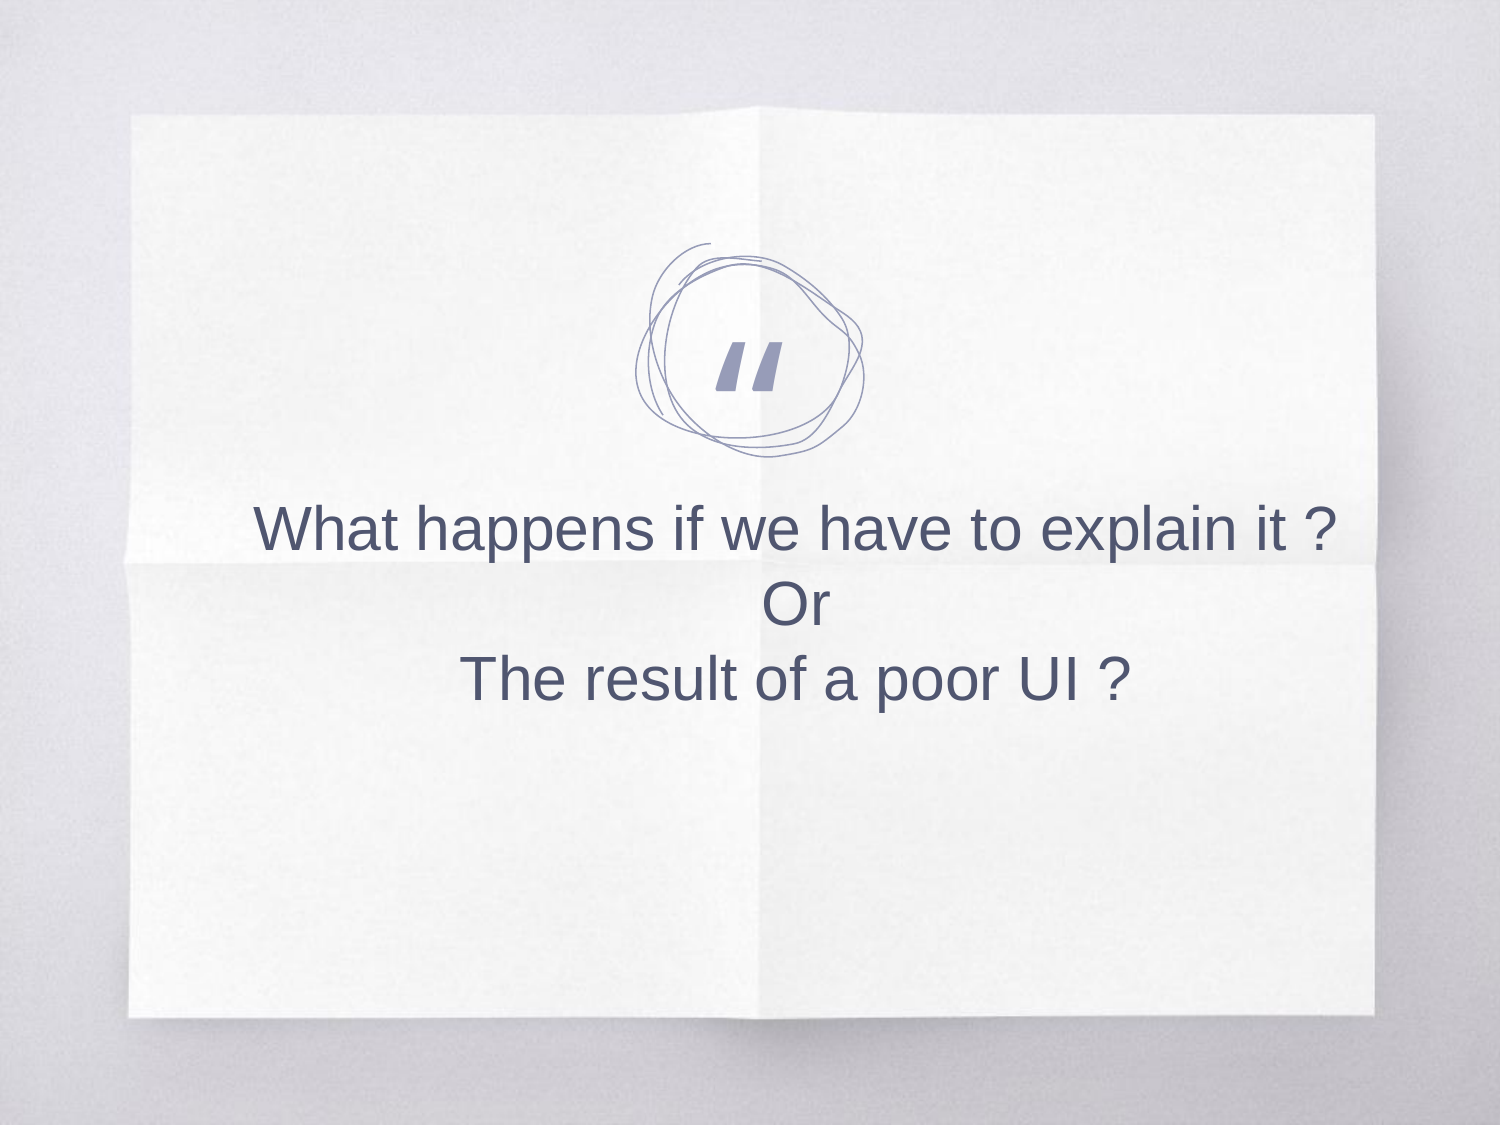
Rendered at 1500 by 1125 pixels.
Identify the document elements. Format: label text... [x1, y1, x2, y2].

picture [0, 0, 1500, 1125]
text_box What happens if we have to explain it ? Or The result of a poor UI ? [230, 472, 1363, 652]
